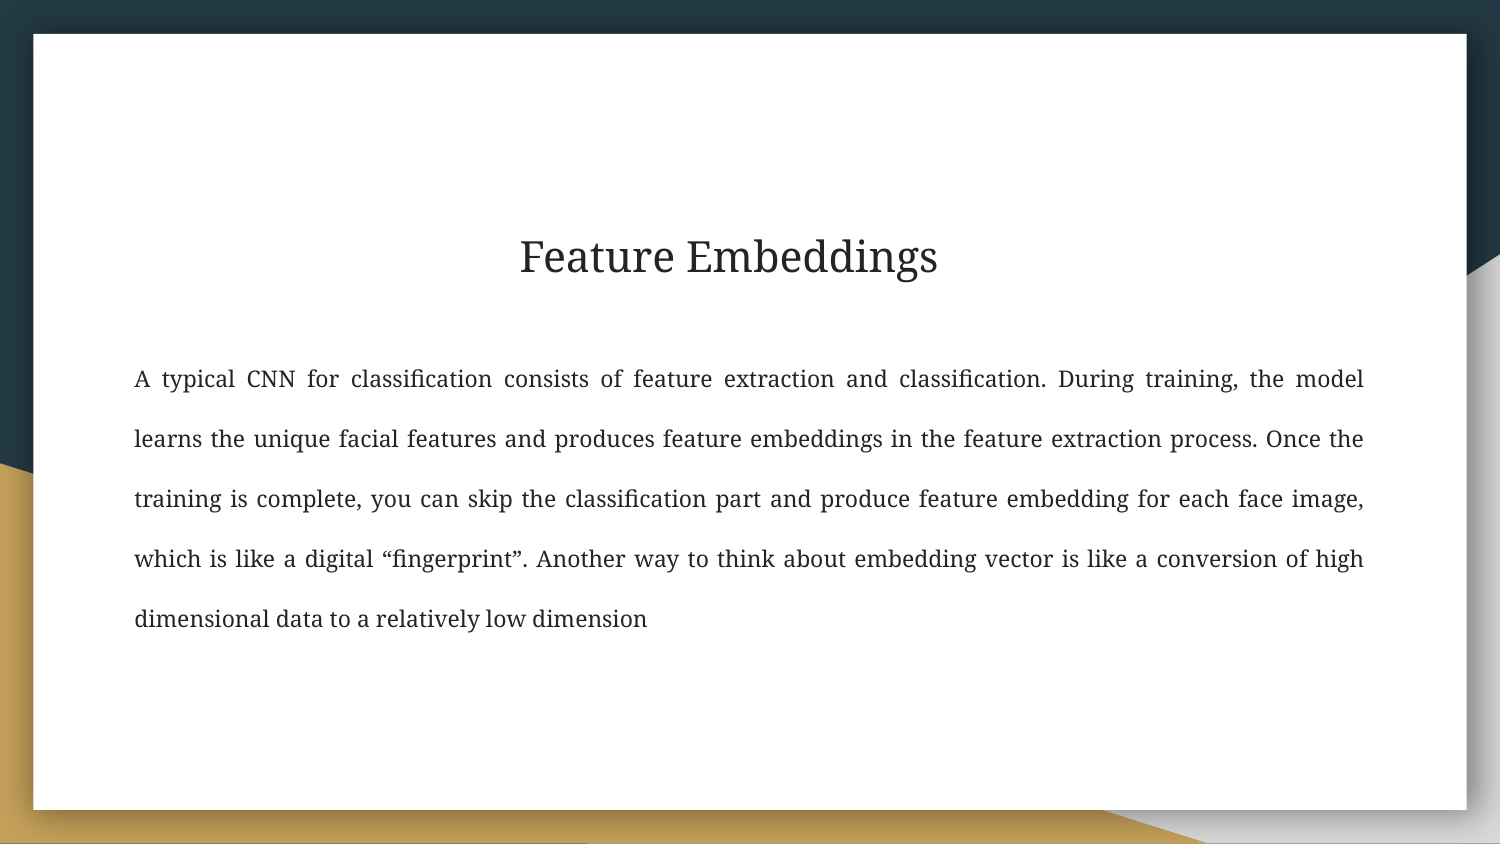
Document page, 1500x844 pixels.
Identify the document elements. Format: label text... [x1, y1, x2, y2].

title Feature Embeddings [98, 212, 1360, 301]
list A typical CNN for classification consists of feature extraction and classification. During training, the model learns the unique facial features and produces feature embeddings in the feature extraction process. Once the training is complete, you can skip the classification part and produce feature embedding for each face image, which is like a digital “fingerprint”. Another way to think about embedding vector is like a conversion of high dimensional data to a relatively low dimension [119, 317, 1381, 689]
